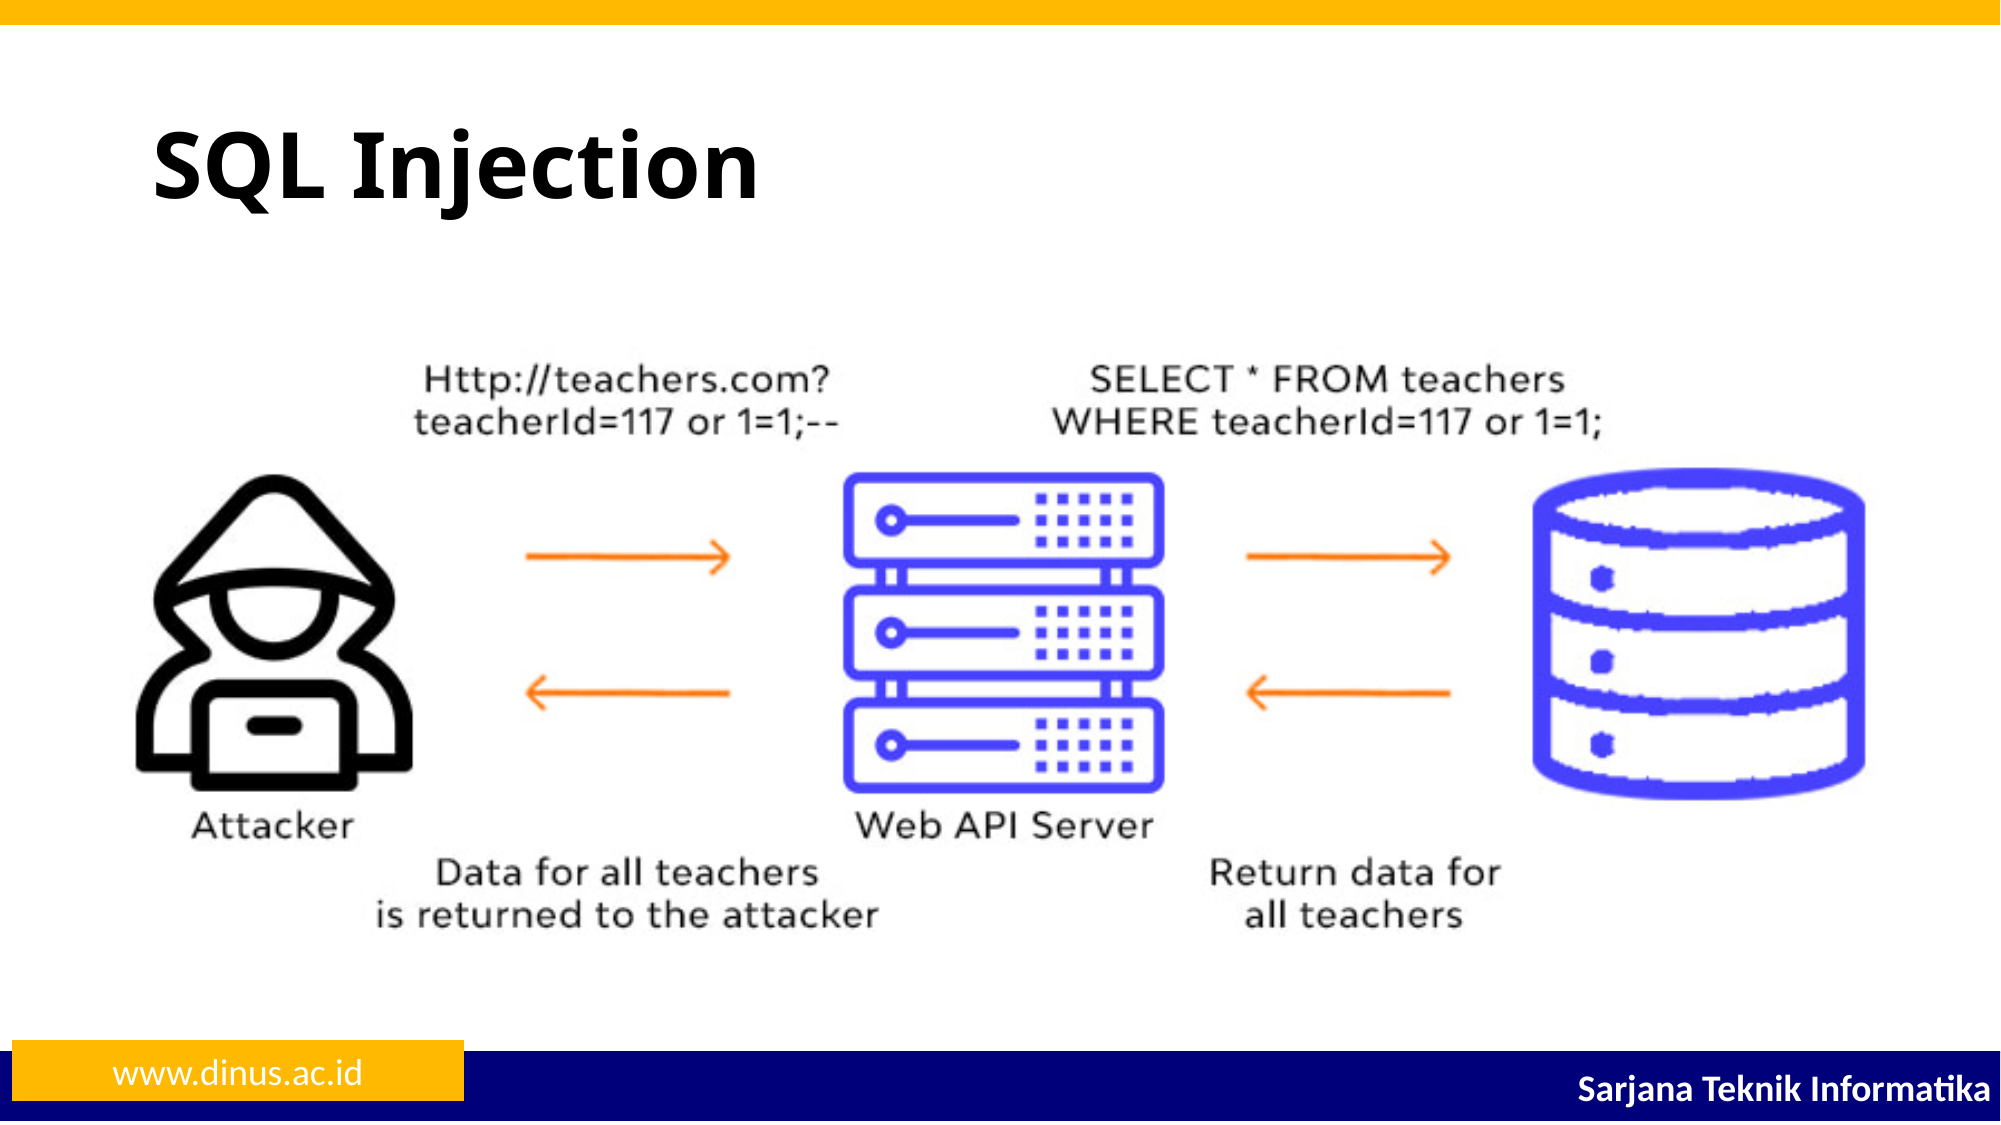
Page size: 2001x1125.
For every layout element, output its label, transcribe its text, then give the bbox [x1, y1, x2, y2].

picture [112, 313, 1897, 1014]
title SQL Injection [137, 59, 1863, 278]
